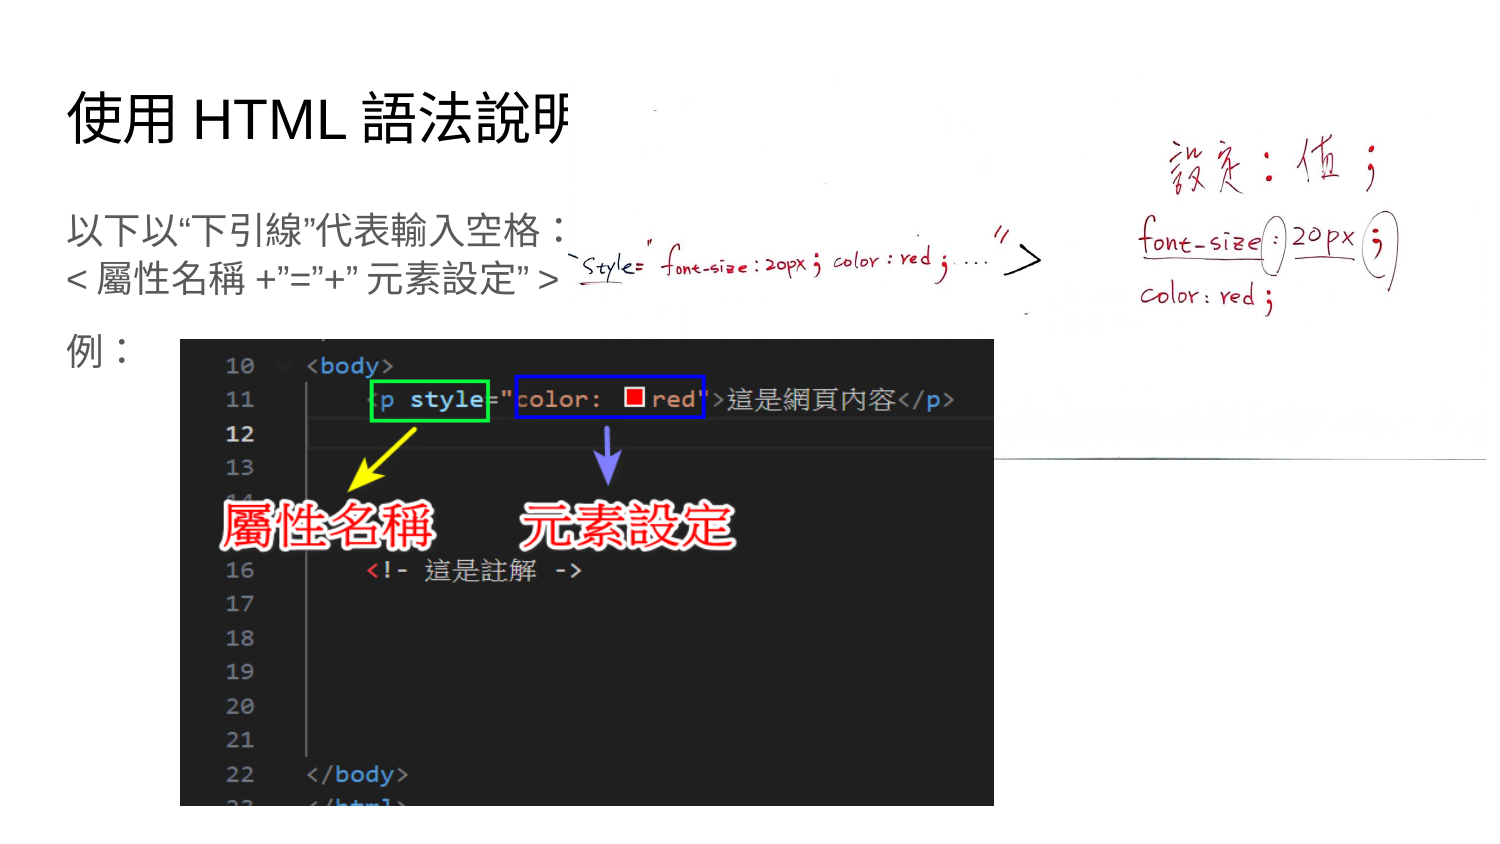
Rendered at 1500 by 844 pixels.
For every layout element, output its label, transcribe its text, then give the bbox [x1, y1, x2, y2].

picture [180, 72, 1487, 807]
list 以下以“下引線”代表輸入空格： <屬性名稱+”=”+”元素設定”> 例： [51, 189, 563, 412]
title 使用HTML語法說明 [51, 72, 567, 167]
